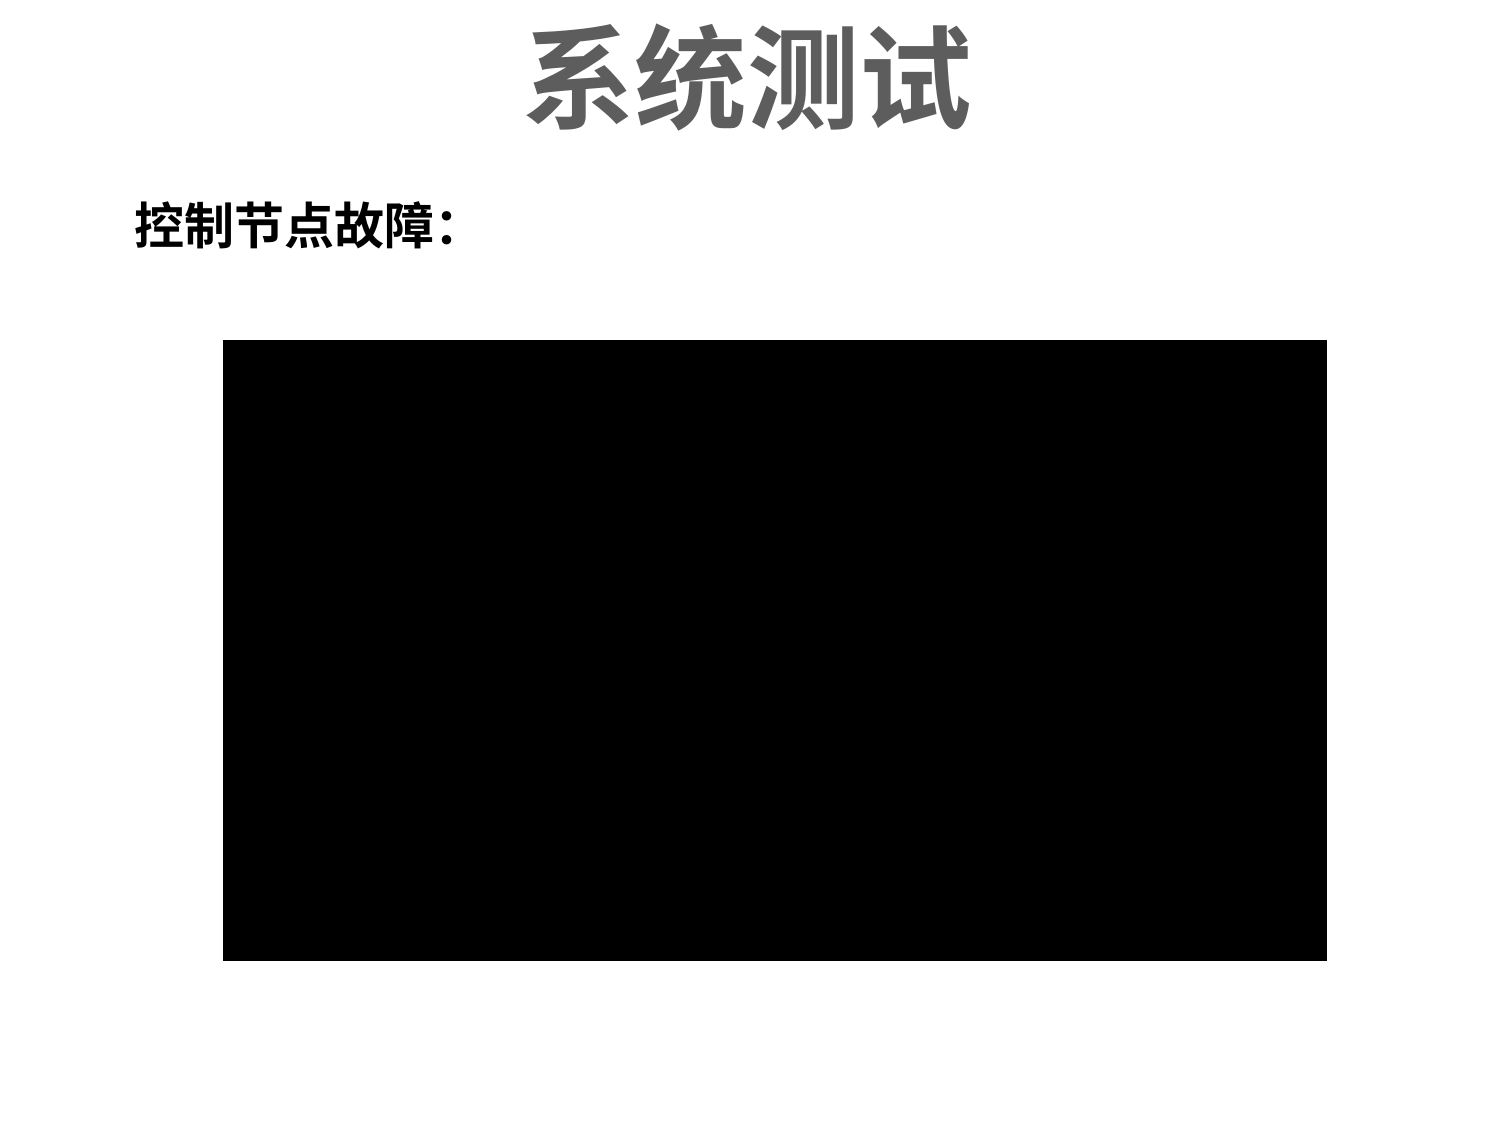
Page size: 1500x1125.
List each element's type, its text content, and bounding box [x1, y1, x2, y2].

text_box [222, 339, 1328, 962]
text_box 系统测试 [507, 0, 988, 150]
text_box 控制节点故障： [120, 187, 500, 263]
